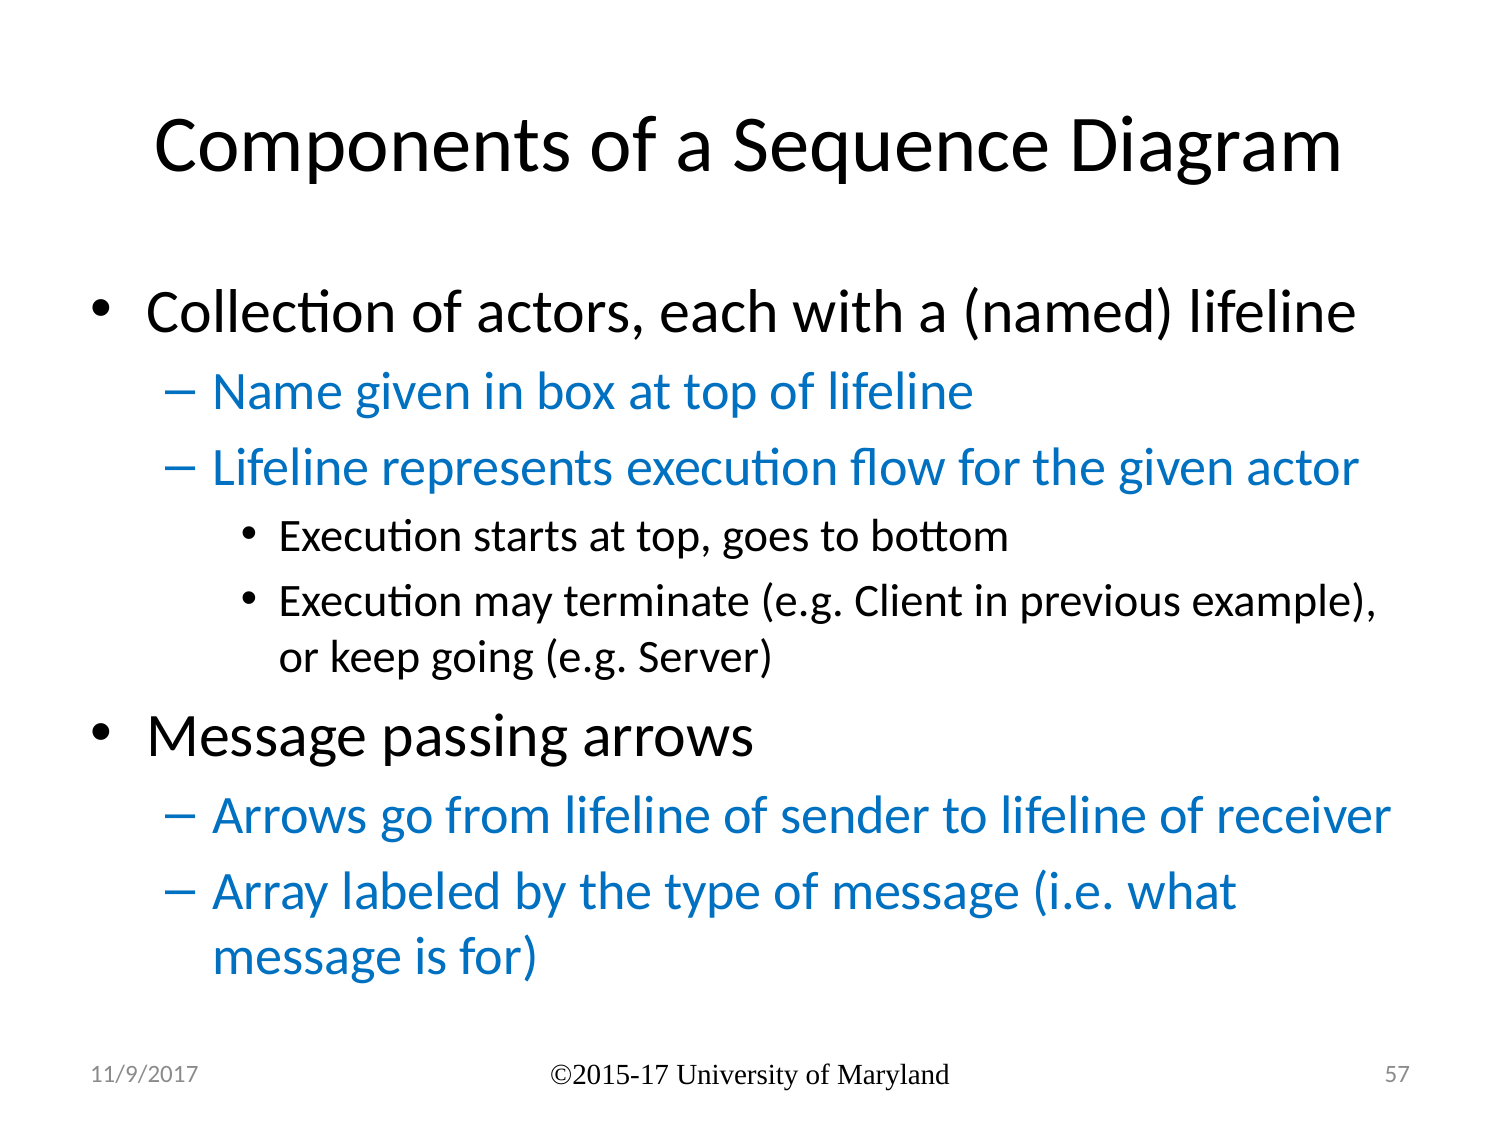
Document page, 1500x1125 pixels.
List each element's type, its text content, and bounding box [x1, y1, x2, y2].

list Collection of actors, each with a (named) lifeline Name given in box at top of lifeline Lifeline represents execution flow for the given actor Execution starts at top, goes to bottom Execution may terminate (e.g. Client in previous example), or keep going (e.g. Server) Message passing arrows Arrows go from lifeline of sender to lifeline of receiver Array labeled by the type of message (i.e. what message is for) [75, 262, 1425, 1005]
title Components of a Sequence Diagram [75, 45, 1425, 233]
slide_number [75, 1042, 425, 1103]
footer ©2015-17 University of Maryland [512, 1042, 988, 1103]
slide_number 57 [1074, 1042, 1425, 1103]
